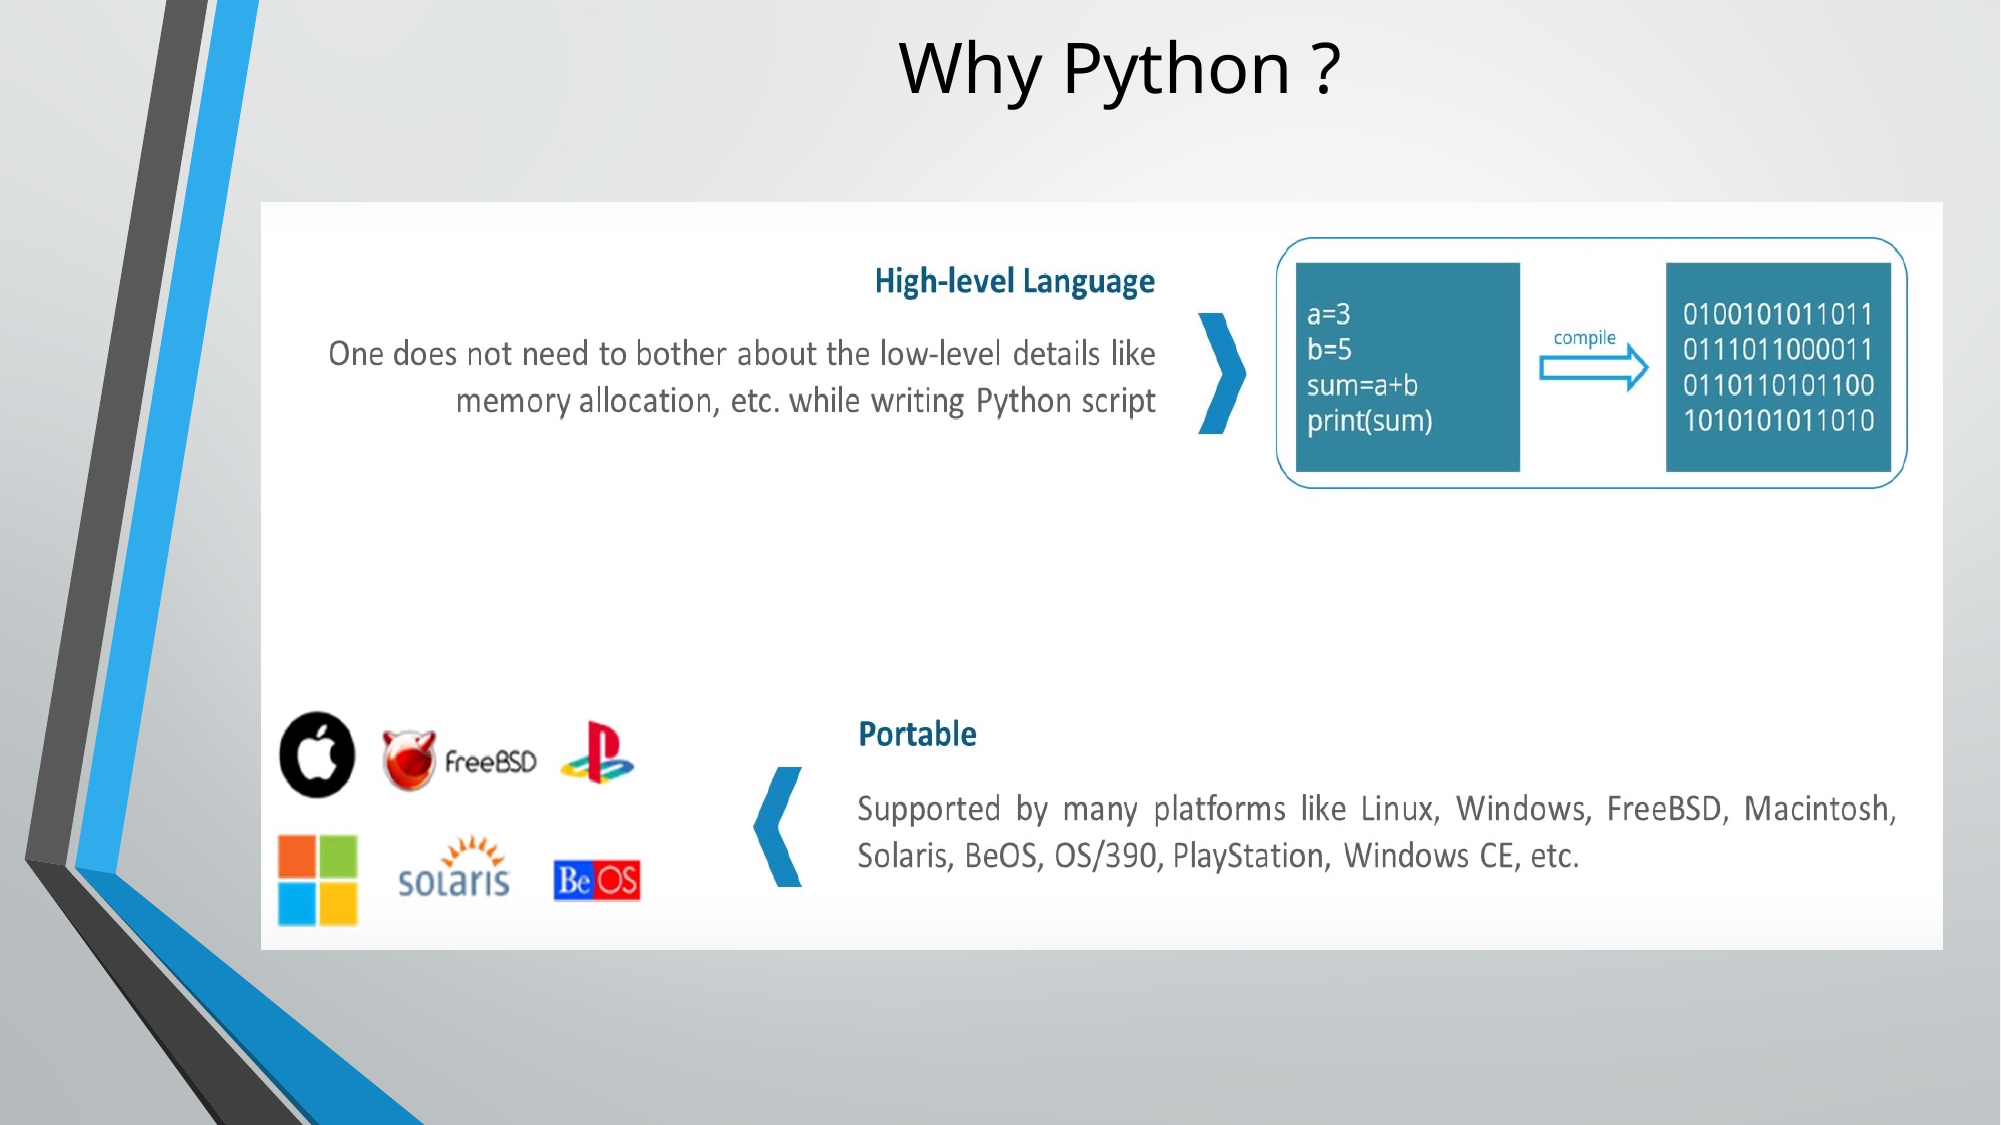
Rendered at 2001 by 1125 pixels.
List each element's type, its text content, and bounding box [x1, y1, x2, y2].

text_box Why Python ? [298, 16, 1943, 115]
picture [261, 202, 1943, 951]
